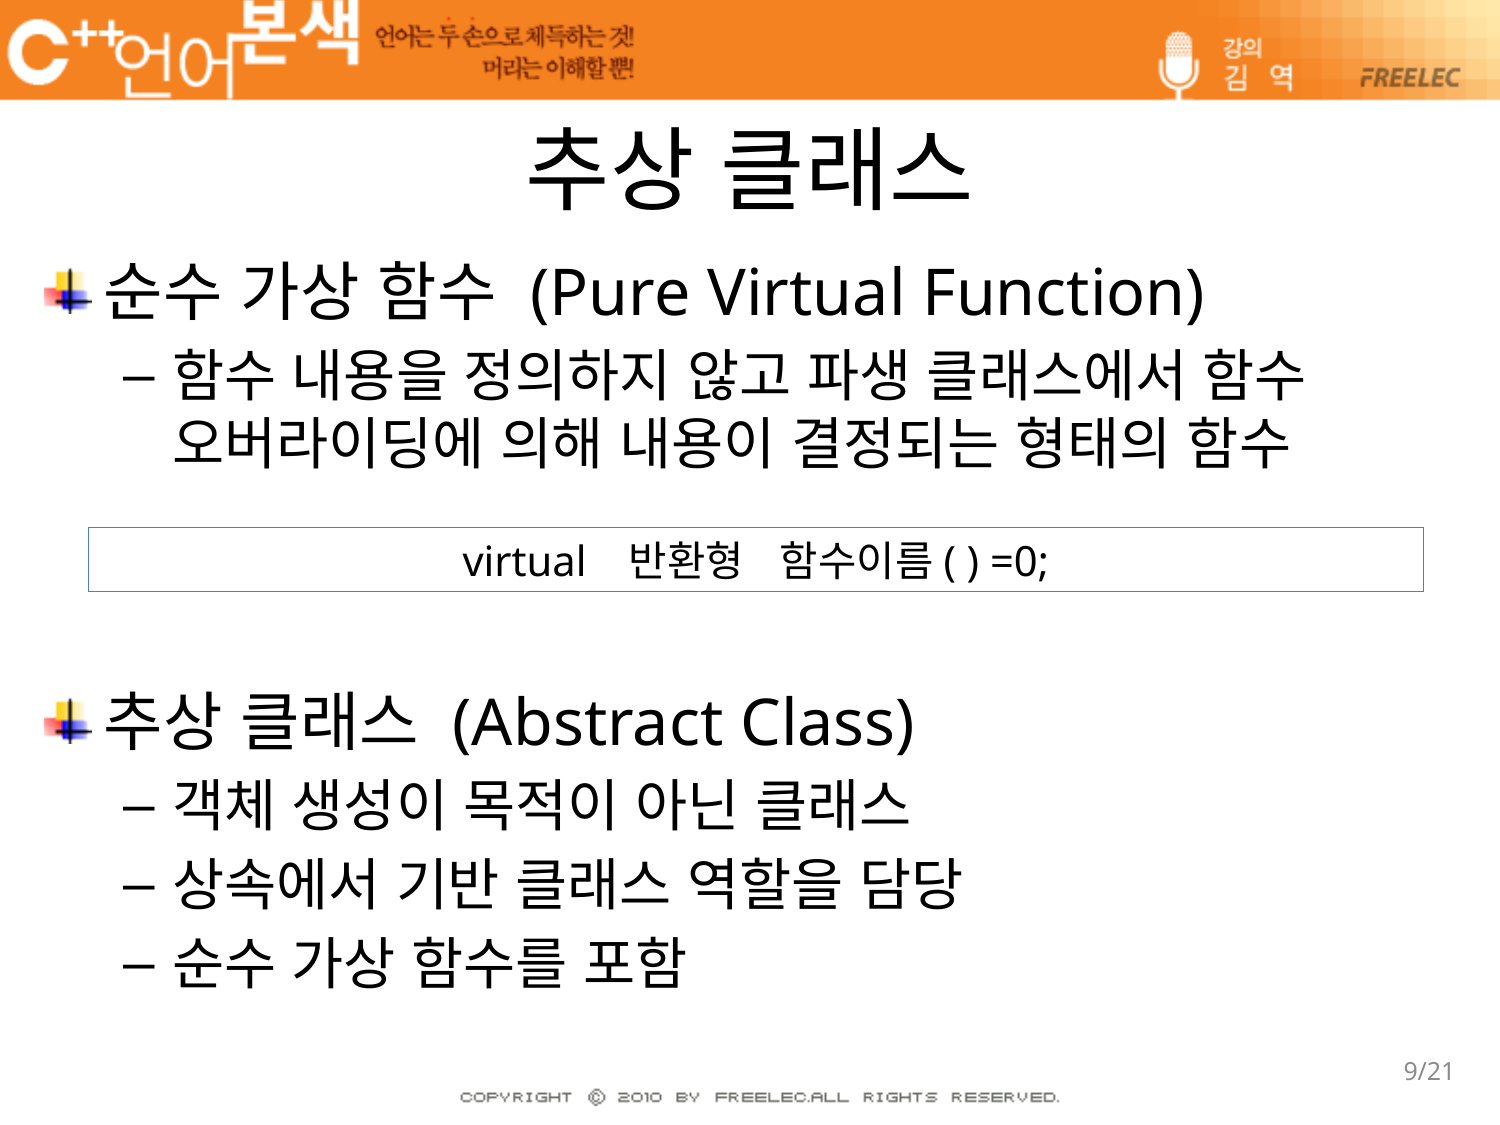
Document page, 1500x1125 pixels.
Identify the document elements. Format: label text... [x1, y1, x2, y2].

list 순수 가상 함수 (Pure Virtual Function) 함수 내용을 정의하지 않고 파생 클래스에서 함수 오버라이딩에 의해 내용이 결정되는 형태의 함수 추상 클래스 (Abstract Class) 객체 생성이 목적이 아닌 클래스 상속에서 기반 클래스 역할을 담당 순수 가상 함수를 포함 [29, 243, 1471, 1005]
title 추상 클래스 [29, 101, 1471, 233]
slide_number 9/21 [1074, 1042, 1471, 1103]
text_box virtual 반환형 함수이름( ) =0; [88, 527, 1424, 592]
picture [0, 0, 1500, 1125]
